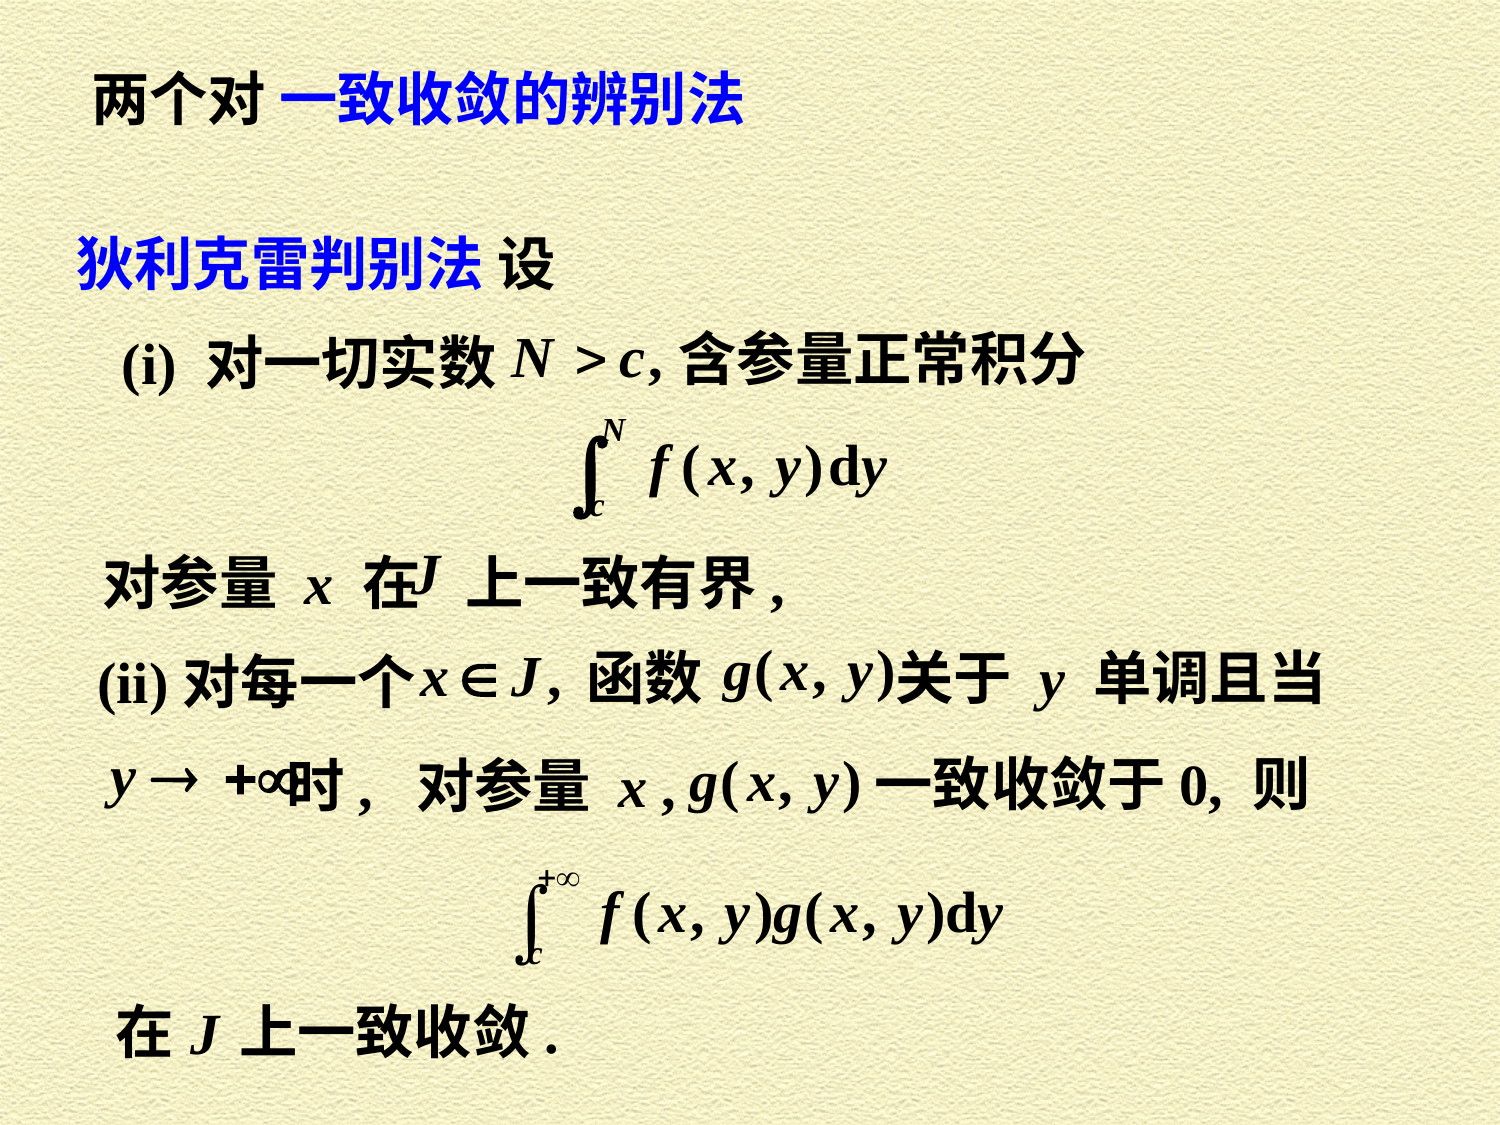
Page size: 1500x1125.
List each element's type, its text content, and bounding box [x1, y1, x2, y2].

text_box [112, 314, 1104, 405]
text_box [88, 633, 1410, 724]
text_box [100, 987, 568, 1073]
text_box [100, 538, 825, 625]
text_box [100, 739, 1322, 828]
text_box 狄利克雷判别法 设 [61, 219, 571, 305]
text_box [560, 408, 893, 523]
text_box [501, 857, 1010, 971]
picture [0, 0, 1500, 1125]
